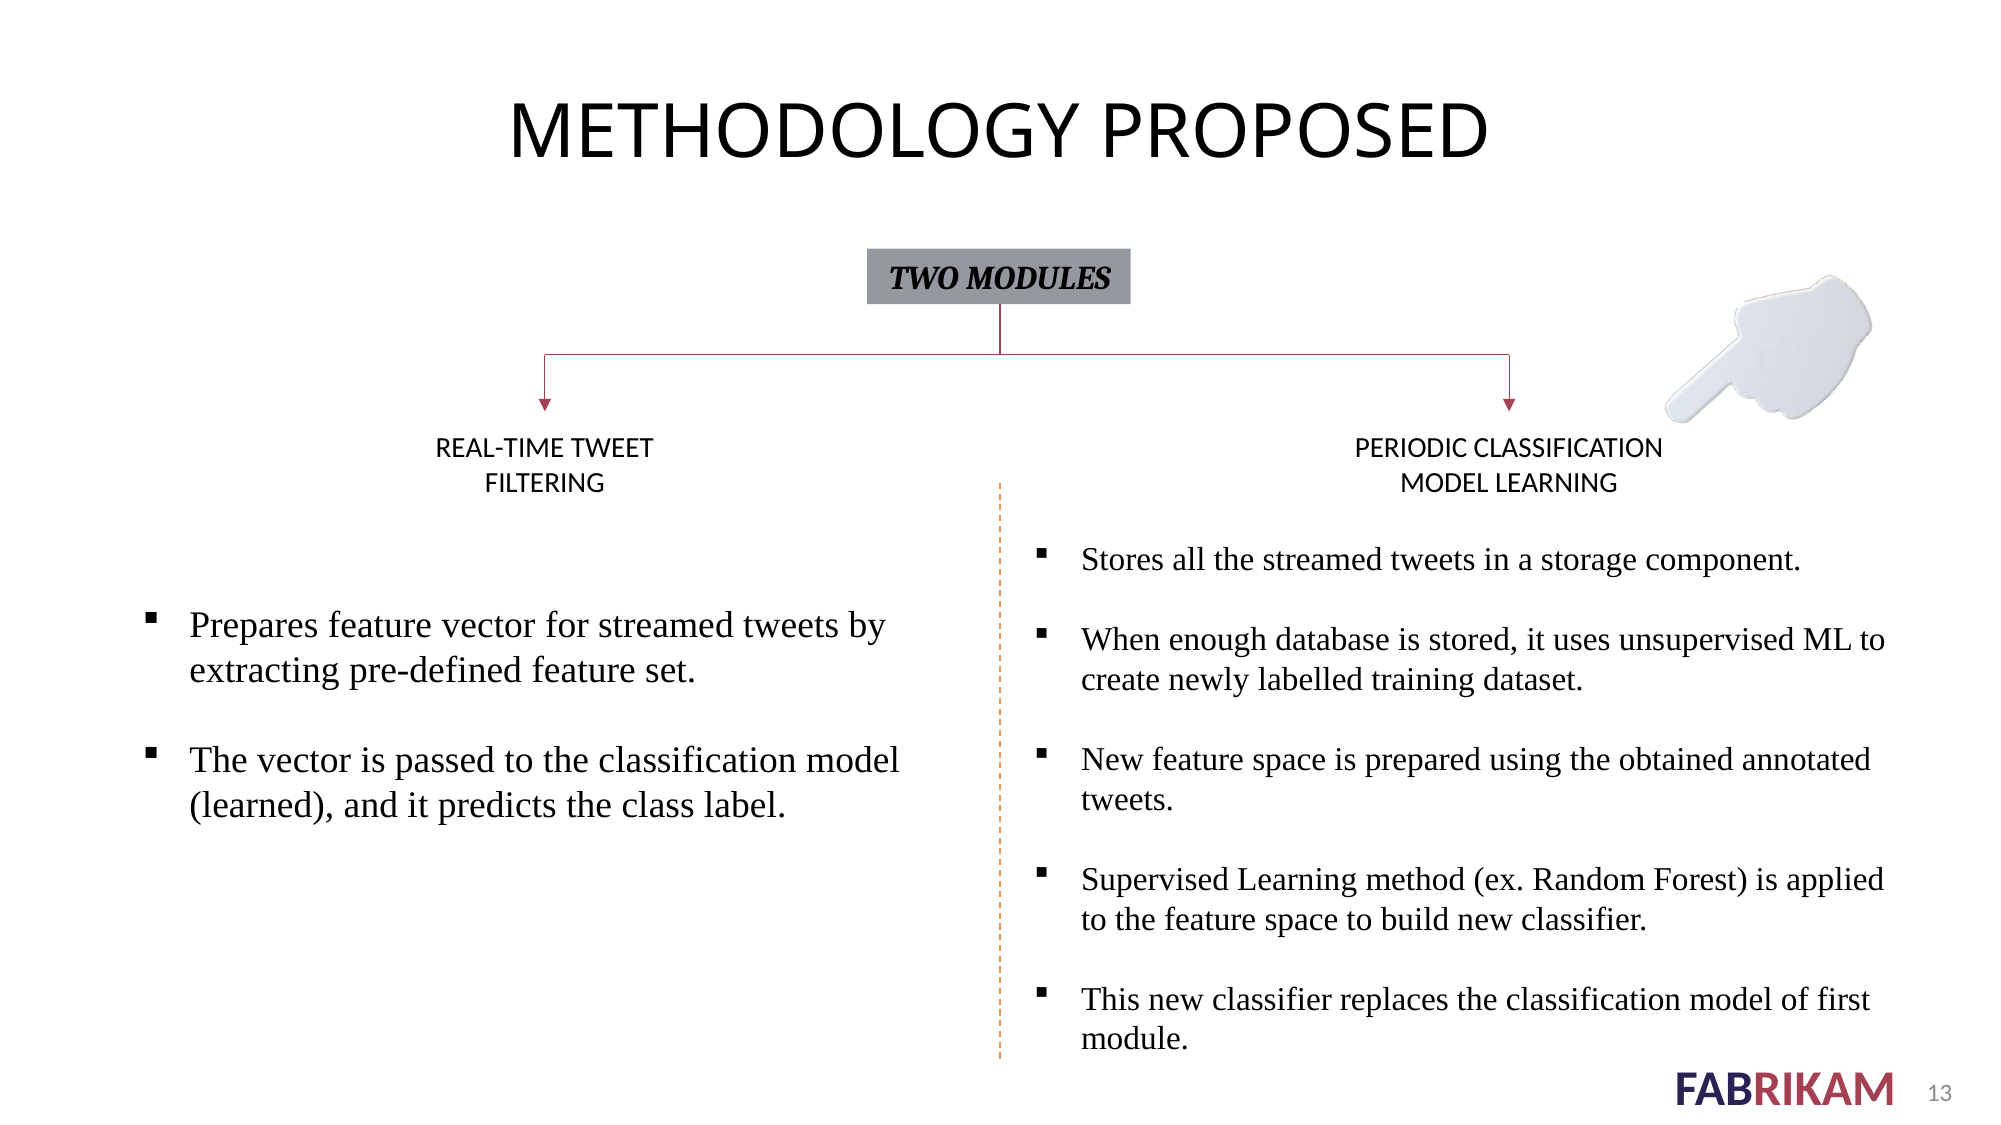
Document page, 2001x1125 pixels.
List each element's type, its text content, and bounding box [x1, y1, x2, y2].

text_box REAL-TIME TWEET FILTERING [420, 420, 669, 506]
text_box Stores all the streamed tweets in a storage component. When enough database is stored, it uses unsupervised ML to create newly labelled training dataset. New feature space is prepared using the obtained annotated tweets. Supervised Learning method (ex. Random Forest) is applied to the feature space to build new classifier. This new classifier replaces the classification model of first module. [1019, 530, 1903, 1064]
text_box Prepares feature vector for streamed tweets by extracting pre-defined feature set. The vector is passed to the classification model (learned), and it predicts the class label. [127, 592, 962, 833]
text_box PERIODIC CLASSIFICATION MODEL LEARNING [1339, 420, 1679, 506]
slide_number 13 [1894, 1061, 1968, 1121]
text_box CORE [1711, 274, 1885, 411]
title Methodology PROPOSED [97, 59, 1903, 196]
text_box [867, 248, 999, 305]
picture [1644, 241, 1898, 487]
text_box TWO MODULES [873, 248, 1126, 304]
text_box [1001, 248, 1131, 305]
